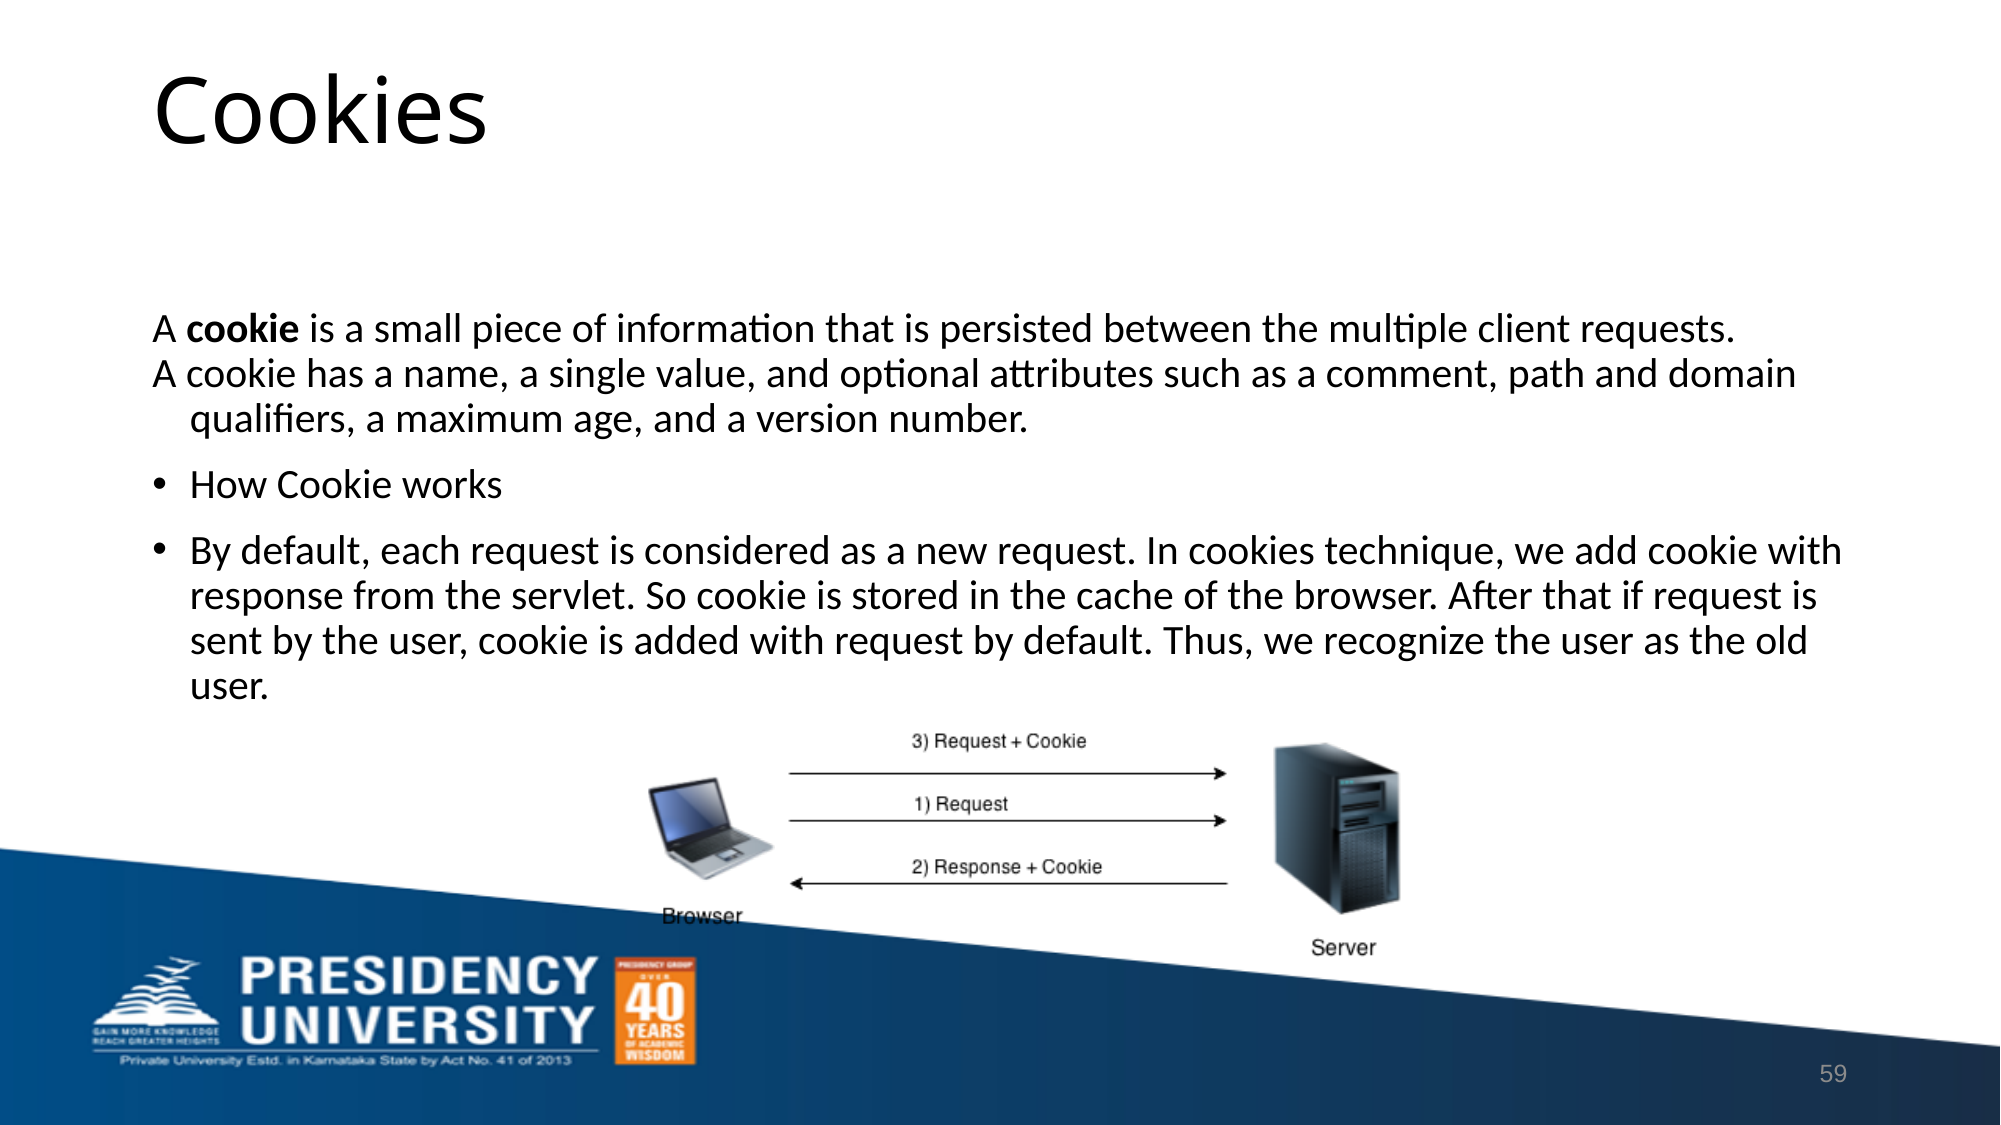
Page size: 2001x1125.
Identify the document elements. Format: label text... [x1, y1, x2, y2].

list A cookie is a small piece of information that is persisted between the multiple client requests. A cookie has a name, a single value, and optional attributes such as a comment, path and domain qualifiers, a maximum age, and a version number. How Cookie works By default, each request is considered as a new request. In cookies technique, we add cookie with response from the servlet. So cookie is stored in the cache of the browser. After that if request is sent by the user, cookie is added with request by default. Thus, we recognize the user as the old user. [137, 299, 1863, 1014]
title Cookies [137, 59, 1863, 278]
picture [648, 726, 1402, 968]
picture [0, 845, 2000, 1125]
slide_number 59 [1412, 1042, 1863, 1103]
